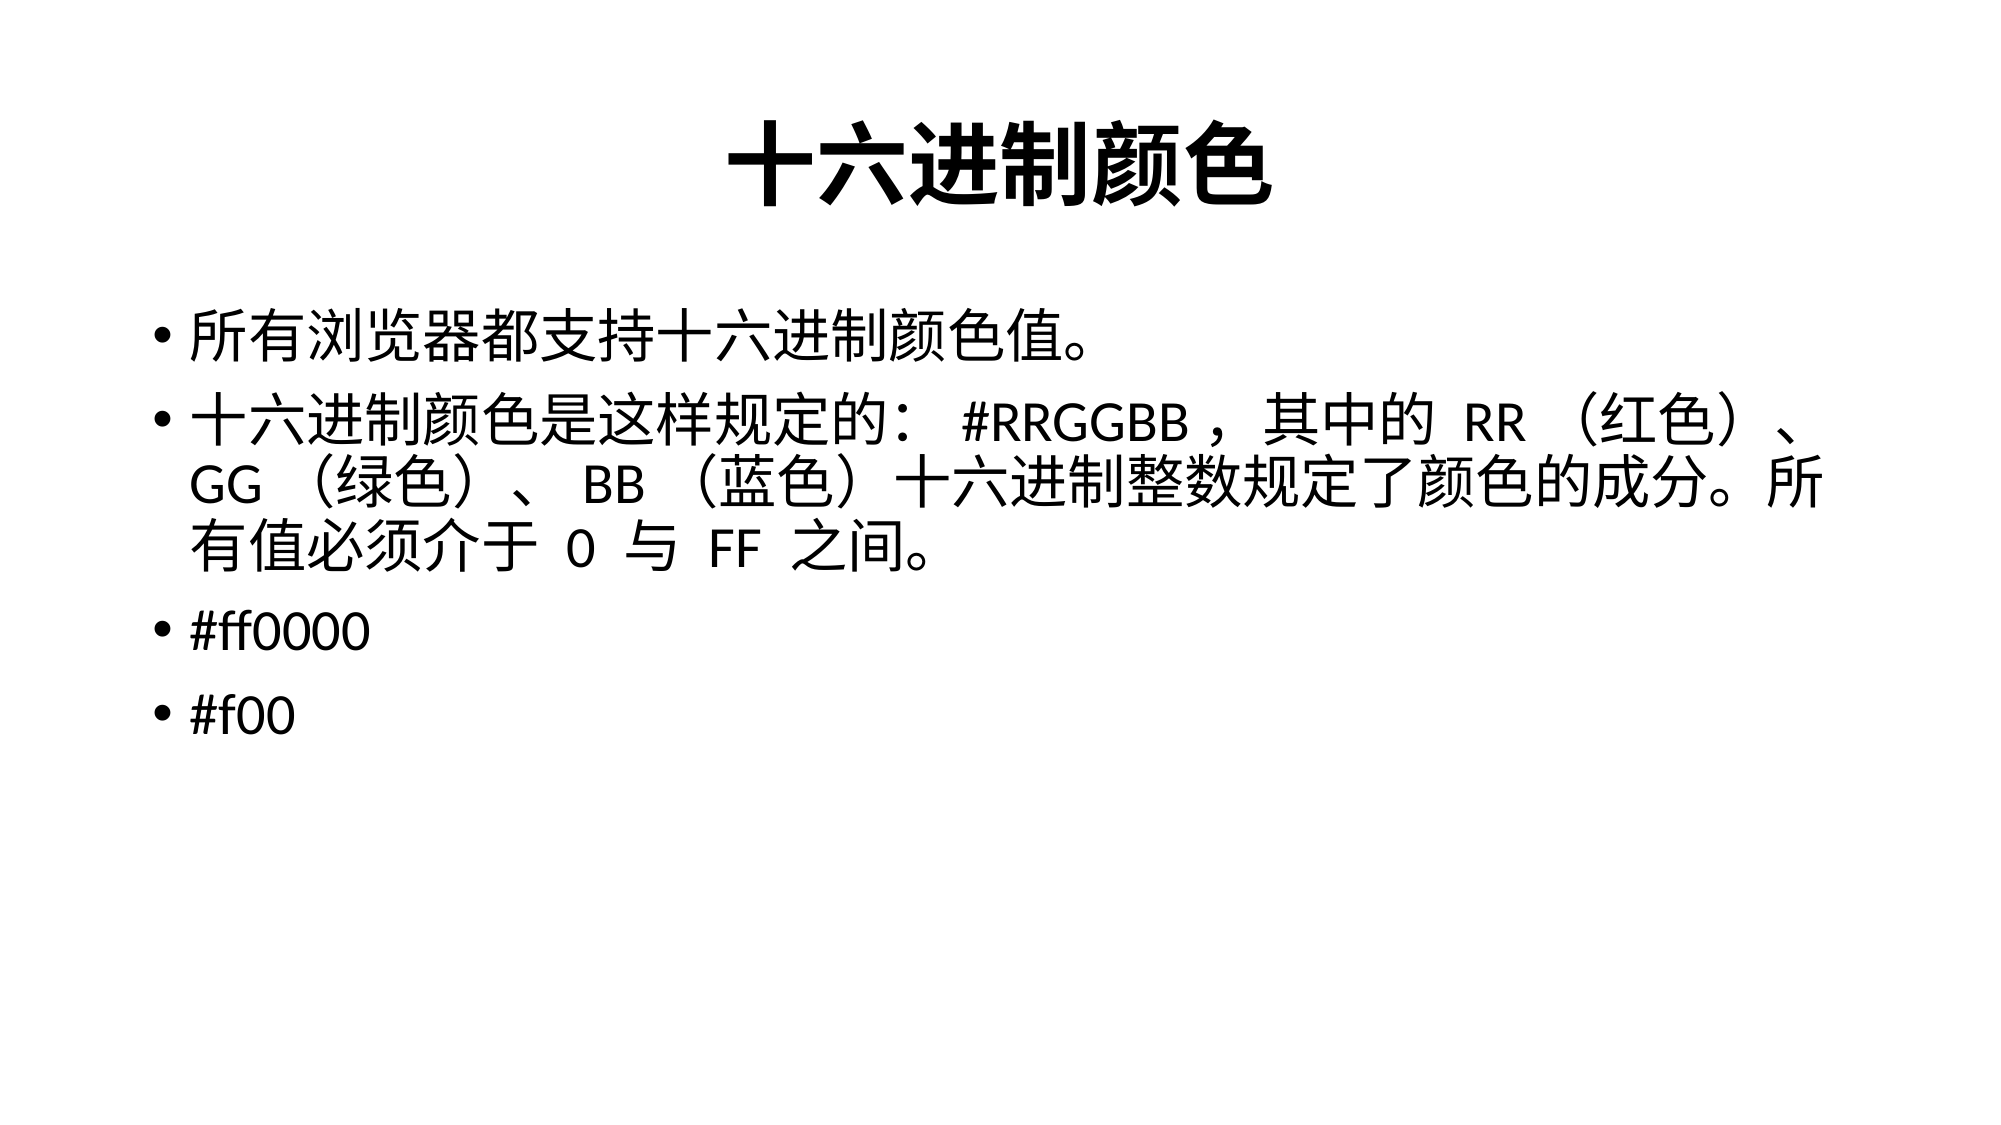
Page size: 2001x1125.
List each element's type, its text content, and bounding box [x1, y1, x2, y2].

list 所有浏览器都支持十六进制颜色值。 十六进制颜色是这样规定的：#RRGGBB，其中的 RR（红色）、GG（绿色）、BB（蓝色）十六进制整数规定了颜色的成分。所有值必须介于 0 与 FF 之间。 #ff0000 #f00 [137, 299, 1863, 1014]
title 十六进制颜色 [137, 59, 1863, 278]
